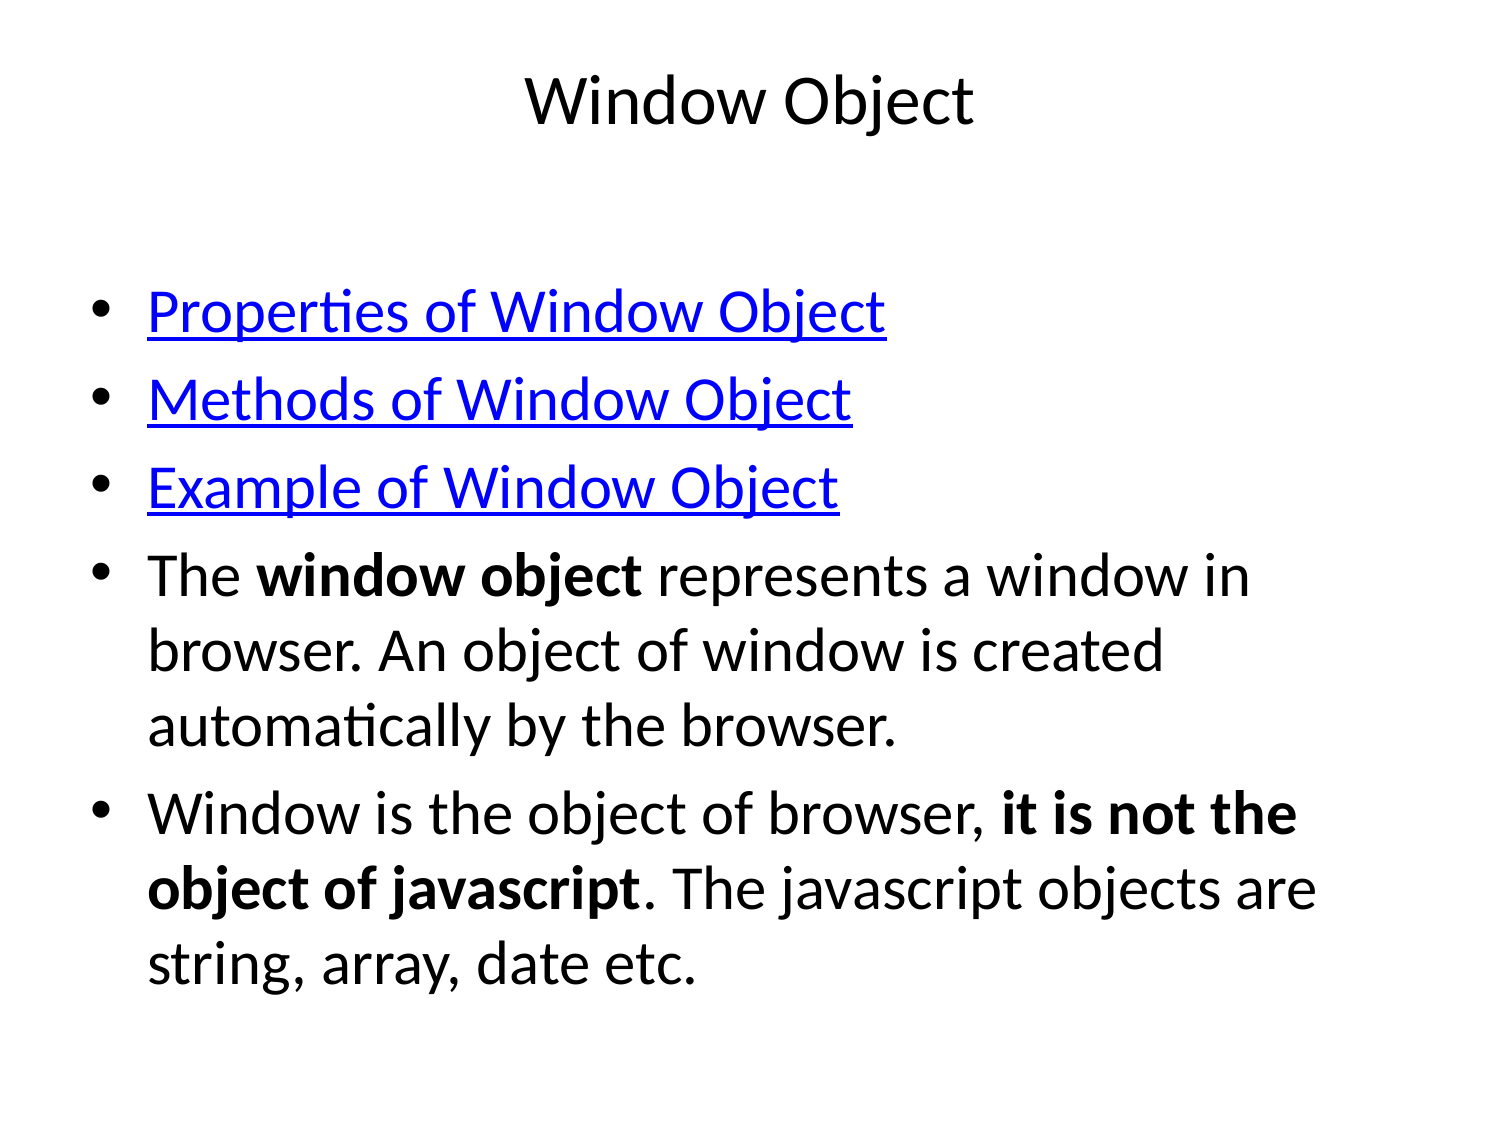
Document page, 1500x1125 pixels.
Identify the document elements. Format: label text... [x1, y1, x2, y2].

list Properties of Window Object Methods of Window Object Example of Window Object The window object represents a window in browser. An object of window is created automatically by the browser. Window is the object of browser, it is not the object of javascript. The javascript objects are string, array, date etc. [75, 262, 1425, 1005]
title Window Object [75, 45, 1425, 233]
